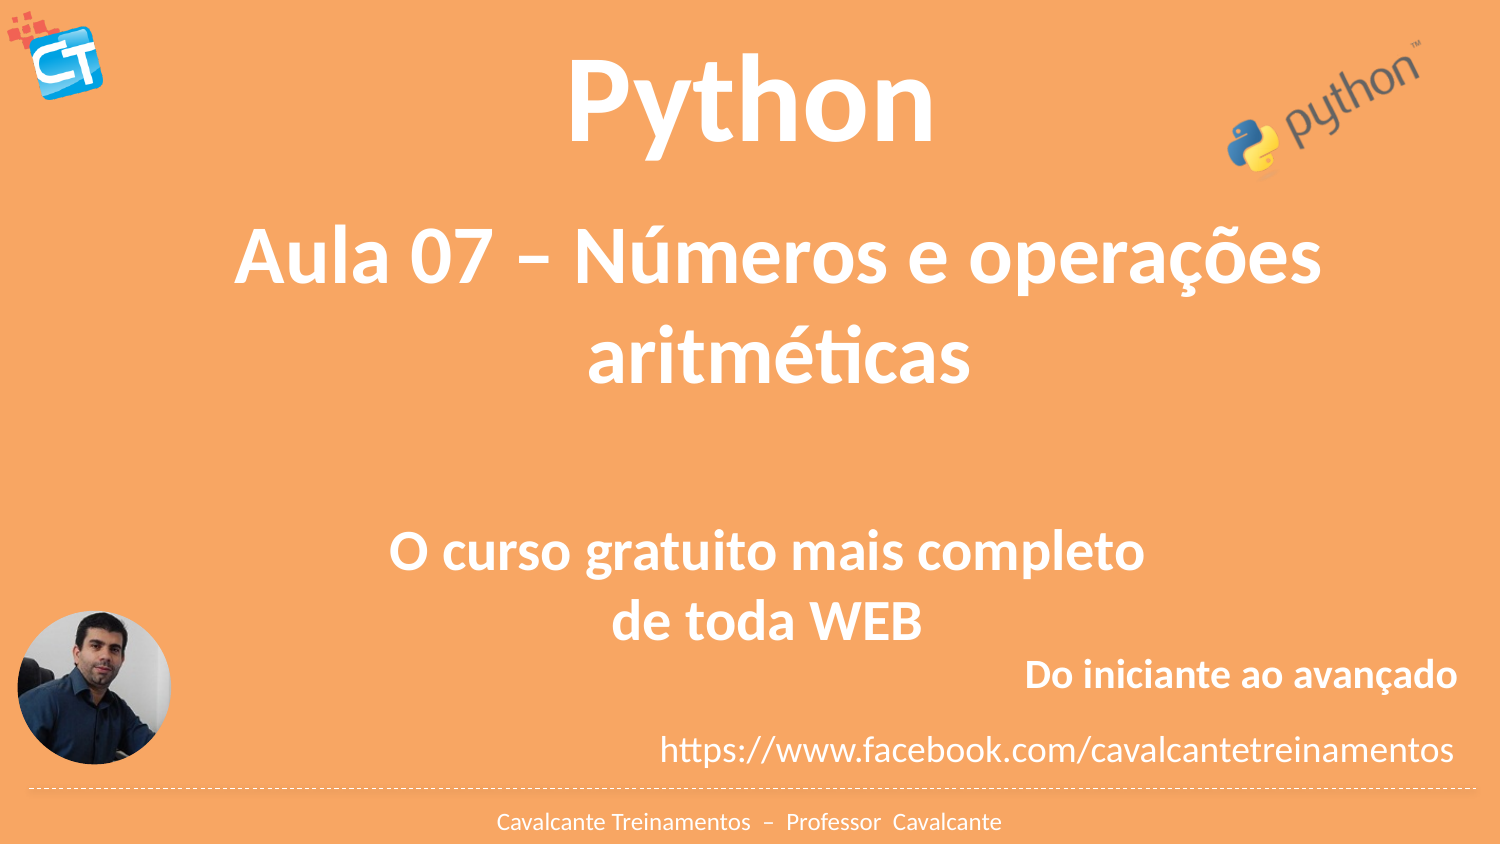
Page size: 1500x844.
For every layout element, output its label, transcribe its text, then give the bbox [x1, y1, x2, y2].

text_box Aula 07 – Números e operações aritméticas [123, 192, 1435, 408]
picture [57, 94, 76, 100]
picture [1187, 3, 1475, 221]
picture [7, 11, 103, 100]
title Python [76, 21, 1386, 162]
text_box https://www.facebook.com/cavalcantetreinamentos [644, 717, 1471, 777]
list O curso gratuito mais completo de toda WEB [100, 504, 1436, 670]
picture [17, 610, 172, 765]
text_box Do iniciante ao avançado [1009, 639, 1474, 705]
